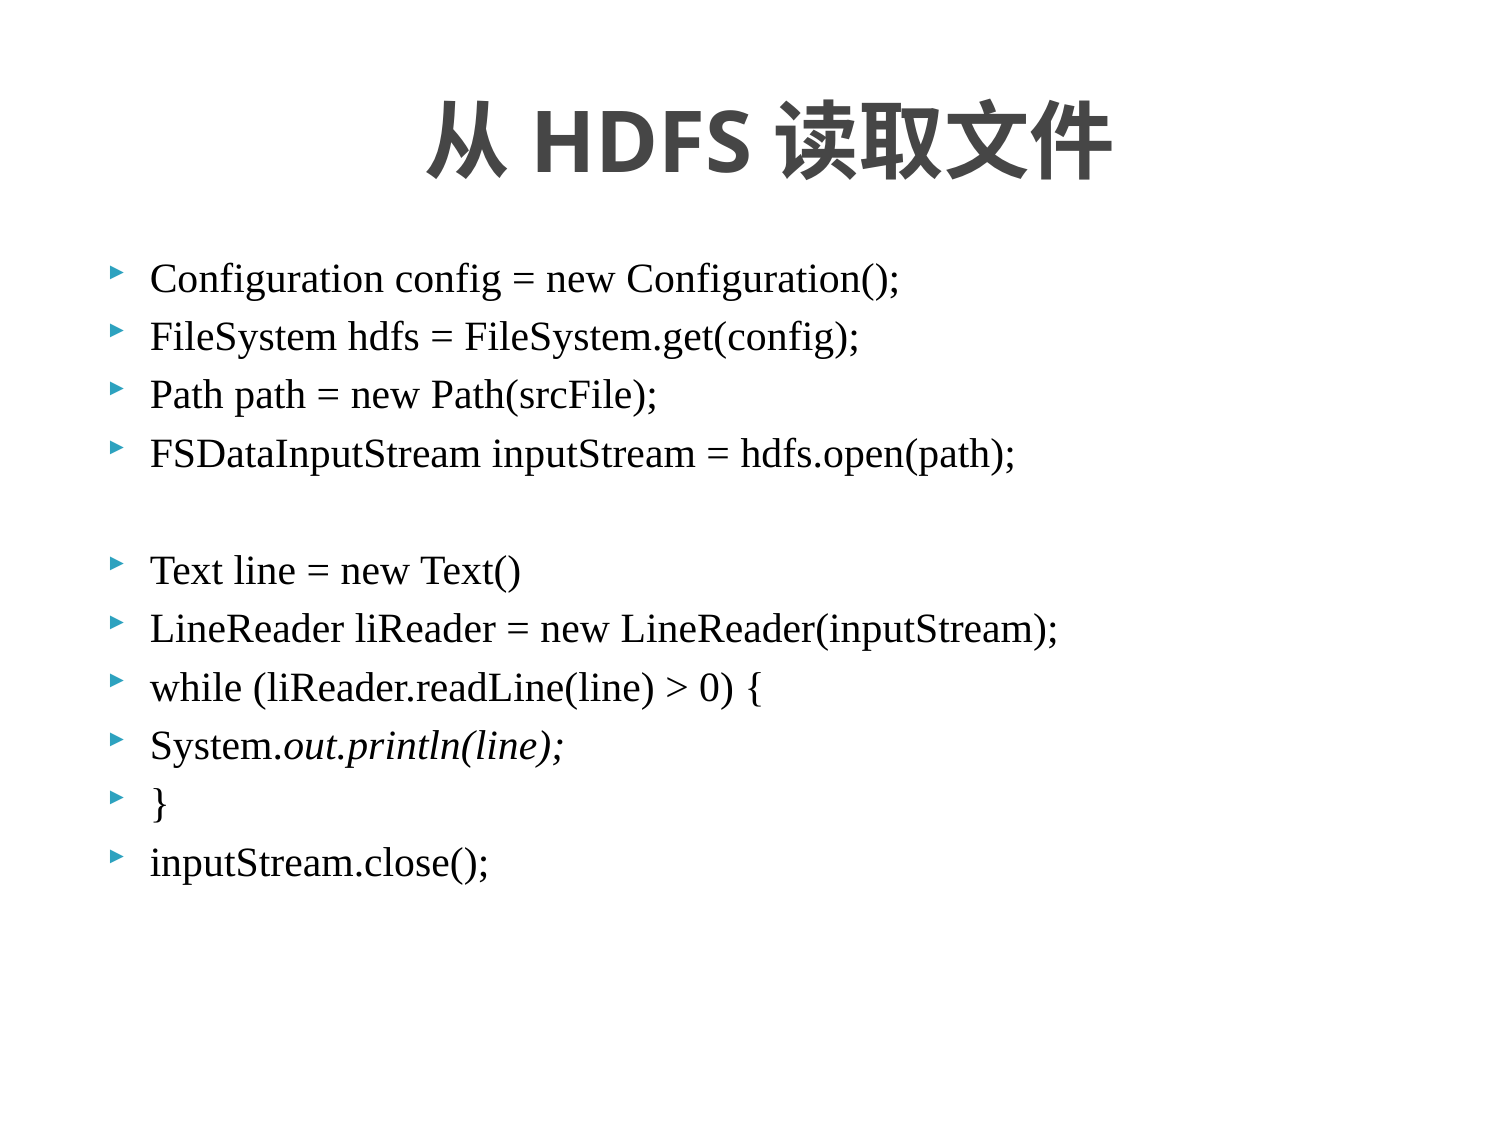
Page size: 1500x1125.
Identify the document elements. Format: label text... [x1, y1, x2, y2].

title 从HDFS读取文件 [75, 45, 1425, 233]
list Configuration config = new Configuration(); FileSystem hdfs = FileSystem.get(config); Path path = new Path(srcFile); FSDataInputStream inputStream = hdfs.open(path); Text line = new Text() LineReader liReader = new LineReader(inputStream); while (liReader.readLine(line) > 0) { System.out.println(line); } inputStream.close(); [75, 243, 1425, 986]
